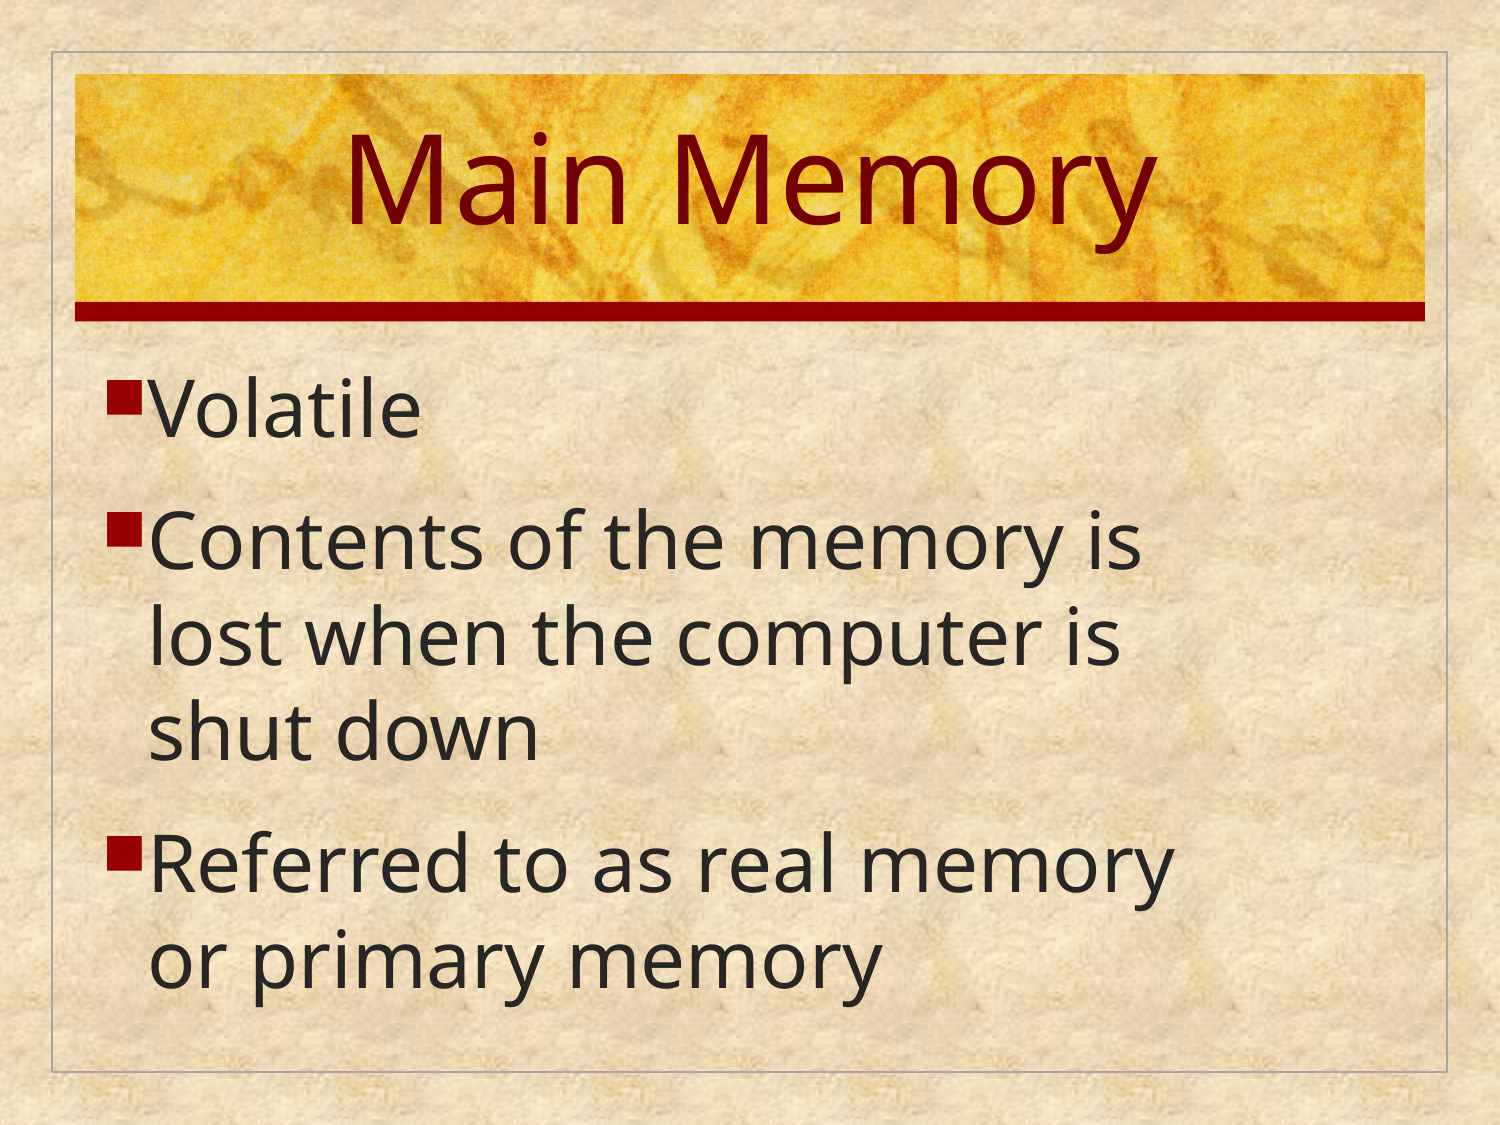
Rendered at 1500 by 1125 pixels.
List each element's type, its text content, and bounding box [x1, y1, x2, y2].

list Volatile Contents of the memory is lost when the computer is shut down Referred to as real memory or primary memory [87, 350, 1200, 1050]
picture [0, 0, 1500, 1125]
title Main Memory [108, 74, 1392, 250]
